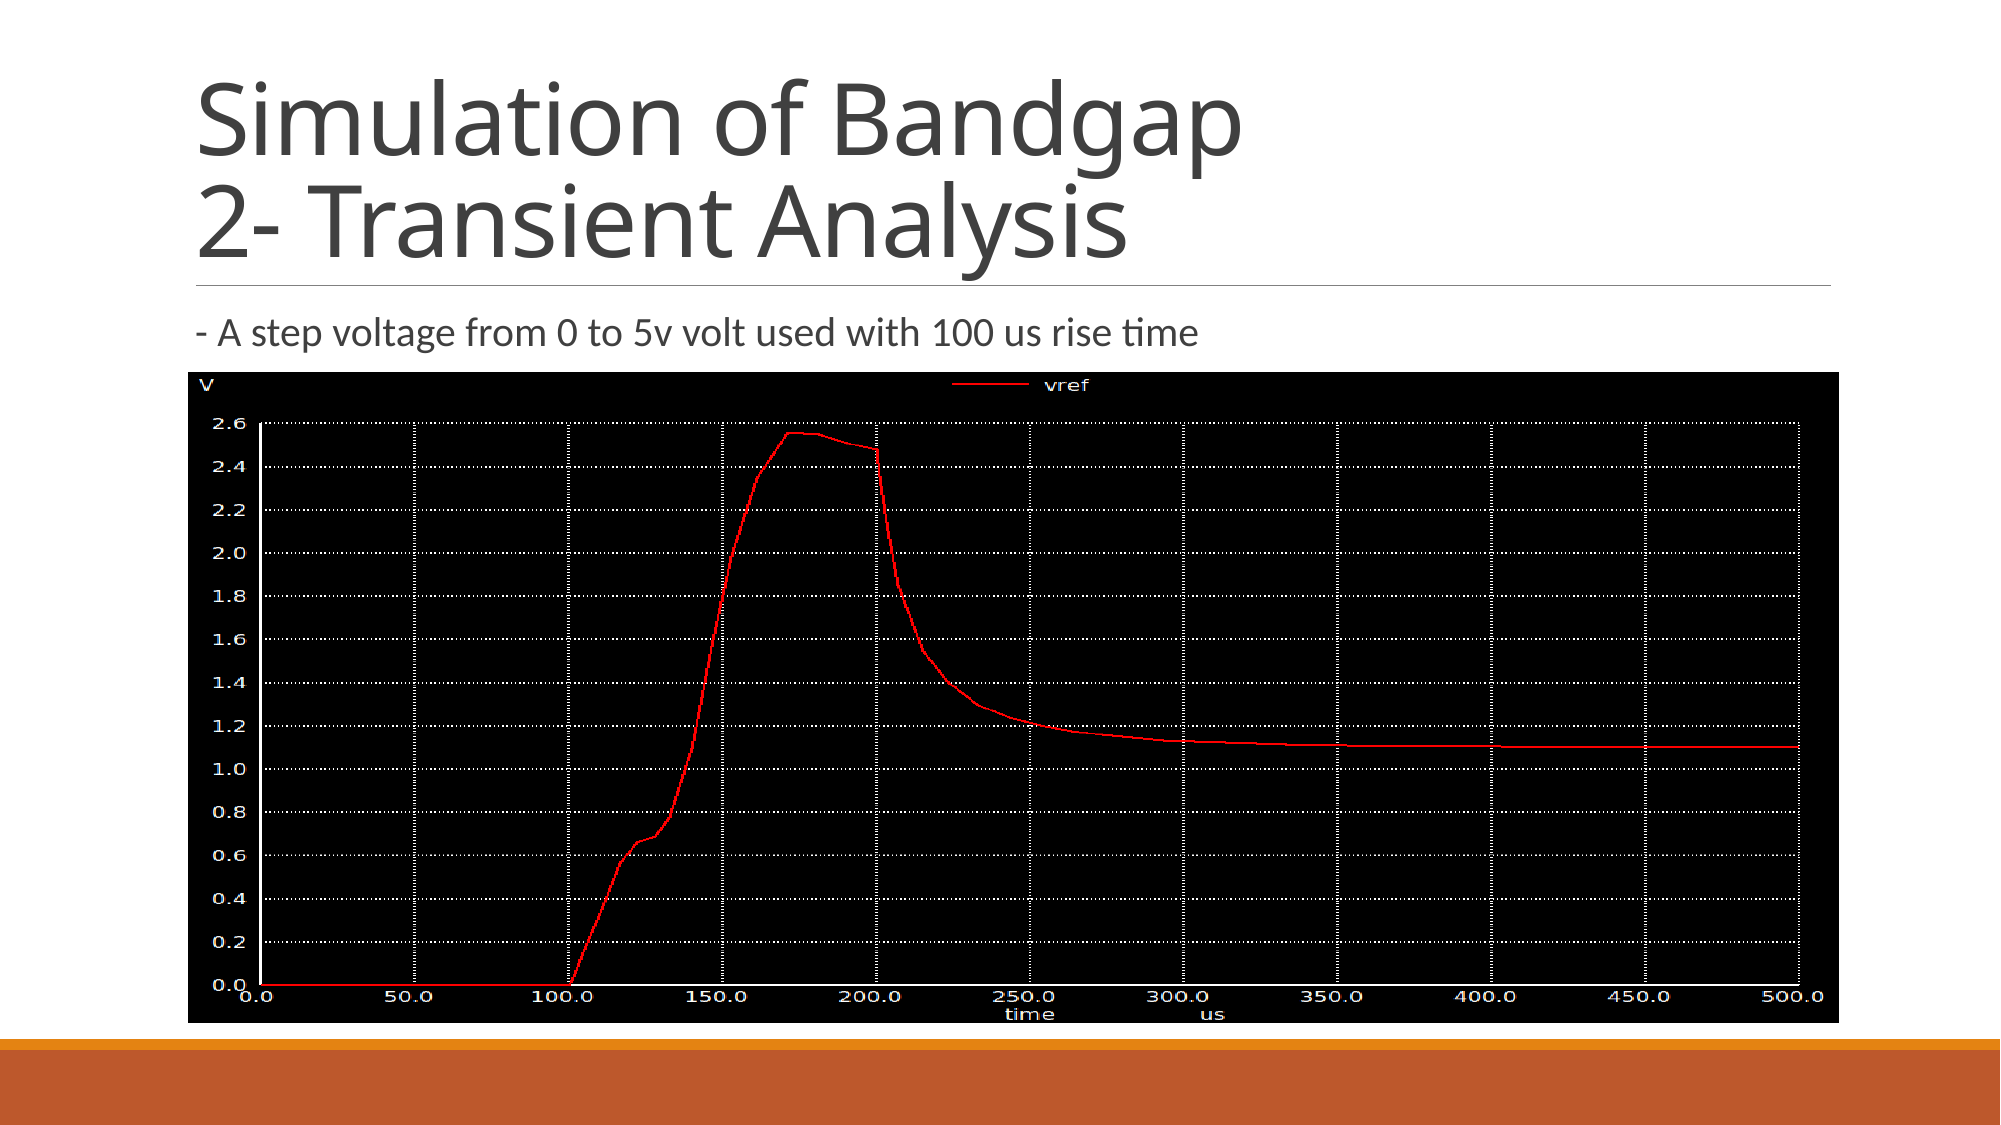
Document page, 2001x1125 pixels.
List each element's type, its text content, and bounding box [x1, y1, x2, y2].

title Simulation of Bandgap 2- Transient Analysis [180, 47, 1830, 285]
picture [188, 372, 1840, 1023]
list - A step voltage from 0 to 5v volt used with 100 us rise time [180, 302, 1830, 963]
